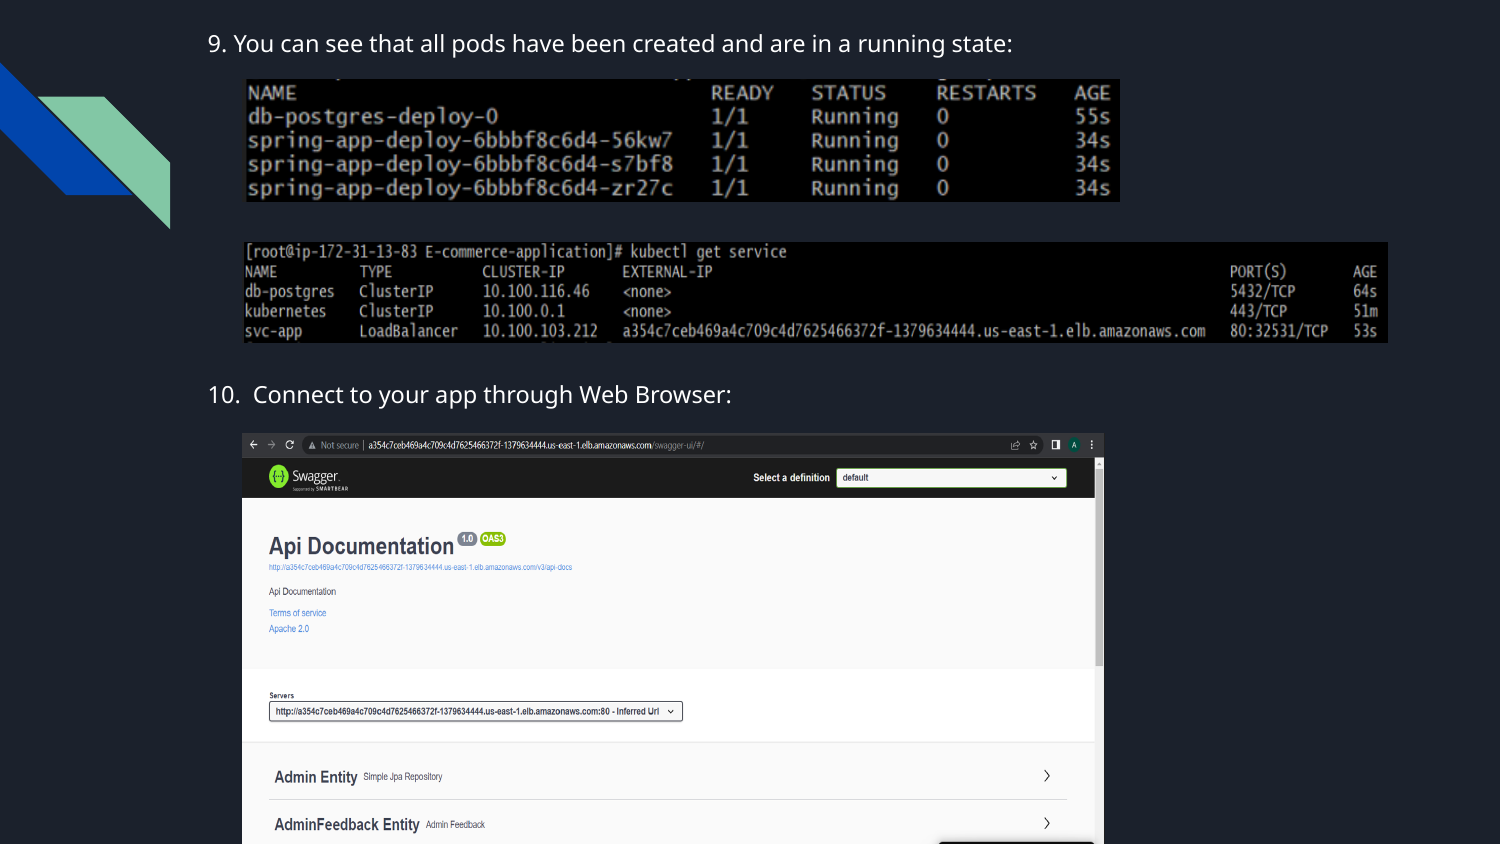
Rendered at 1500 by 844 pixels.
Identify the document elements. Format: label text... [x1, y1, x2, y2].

picture [242, 79, 1120, 203]
picture [242, 432, 1105, 844]
list 9. You can see that all pods have been created and are in a running state: 10. Connect to your app through Web Browser: [192, 7, 1348, 486]
picture [242, 242, 1388, 343]
